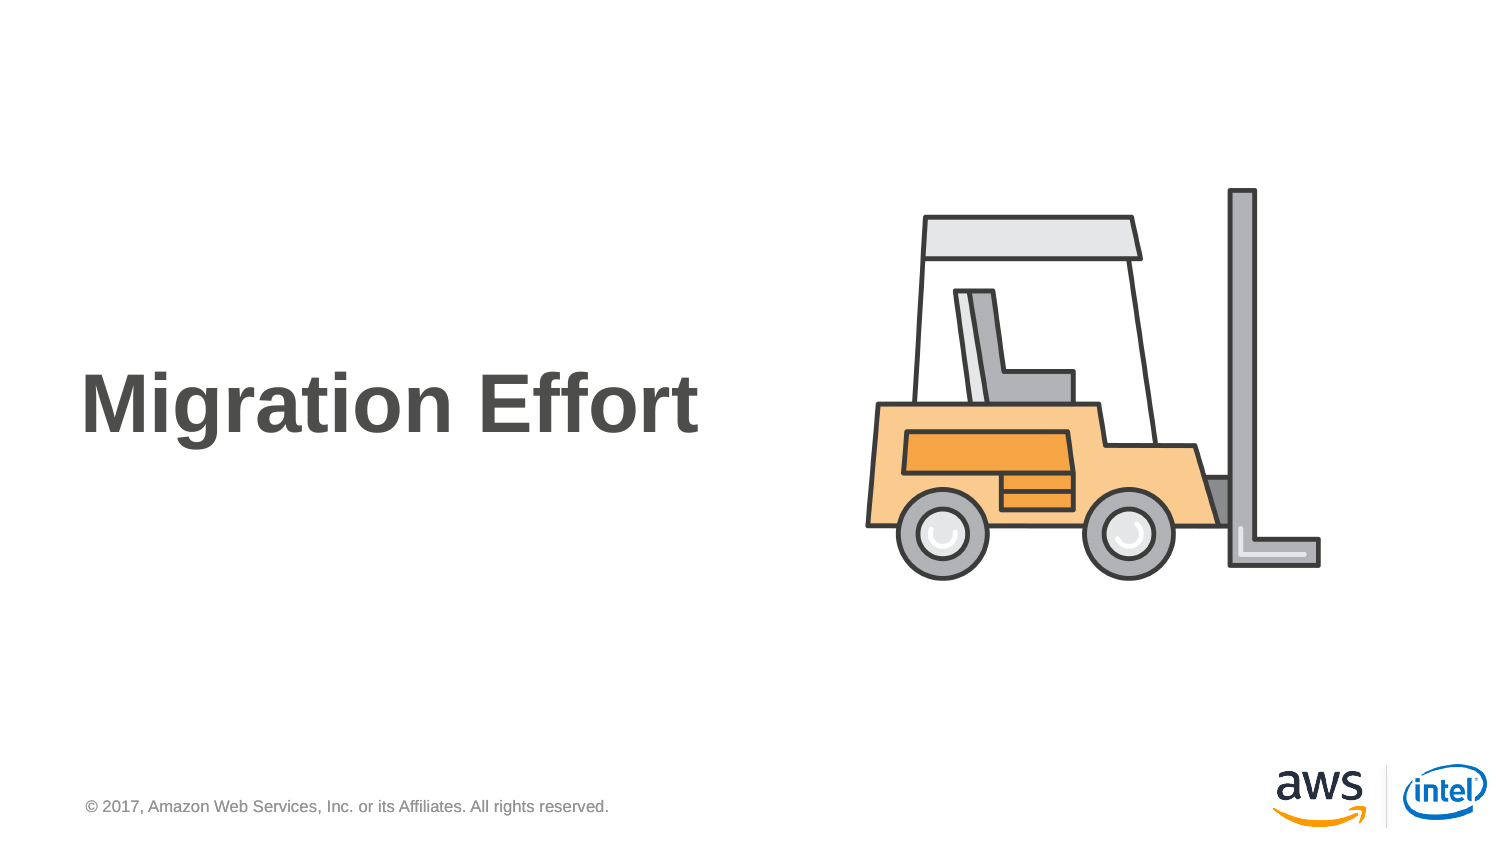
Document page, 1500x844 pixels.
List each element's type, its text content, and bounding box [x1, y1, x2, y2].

picture [849, 139, 1341, 631]
picture [1273, 771, 1366, 827]
picture [1403, 764, 1487, 820]
title Migration Effort [65, 322, 844, 476]
